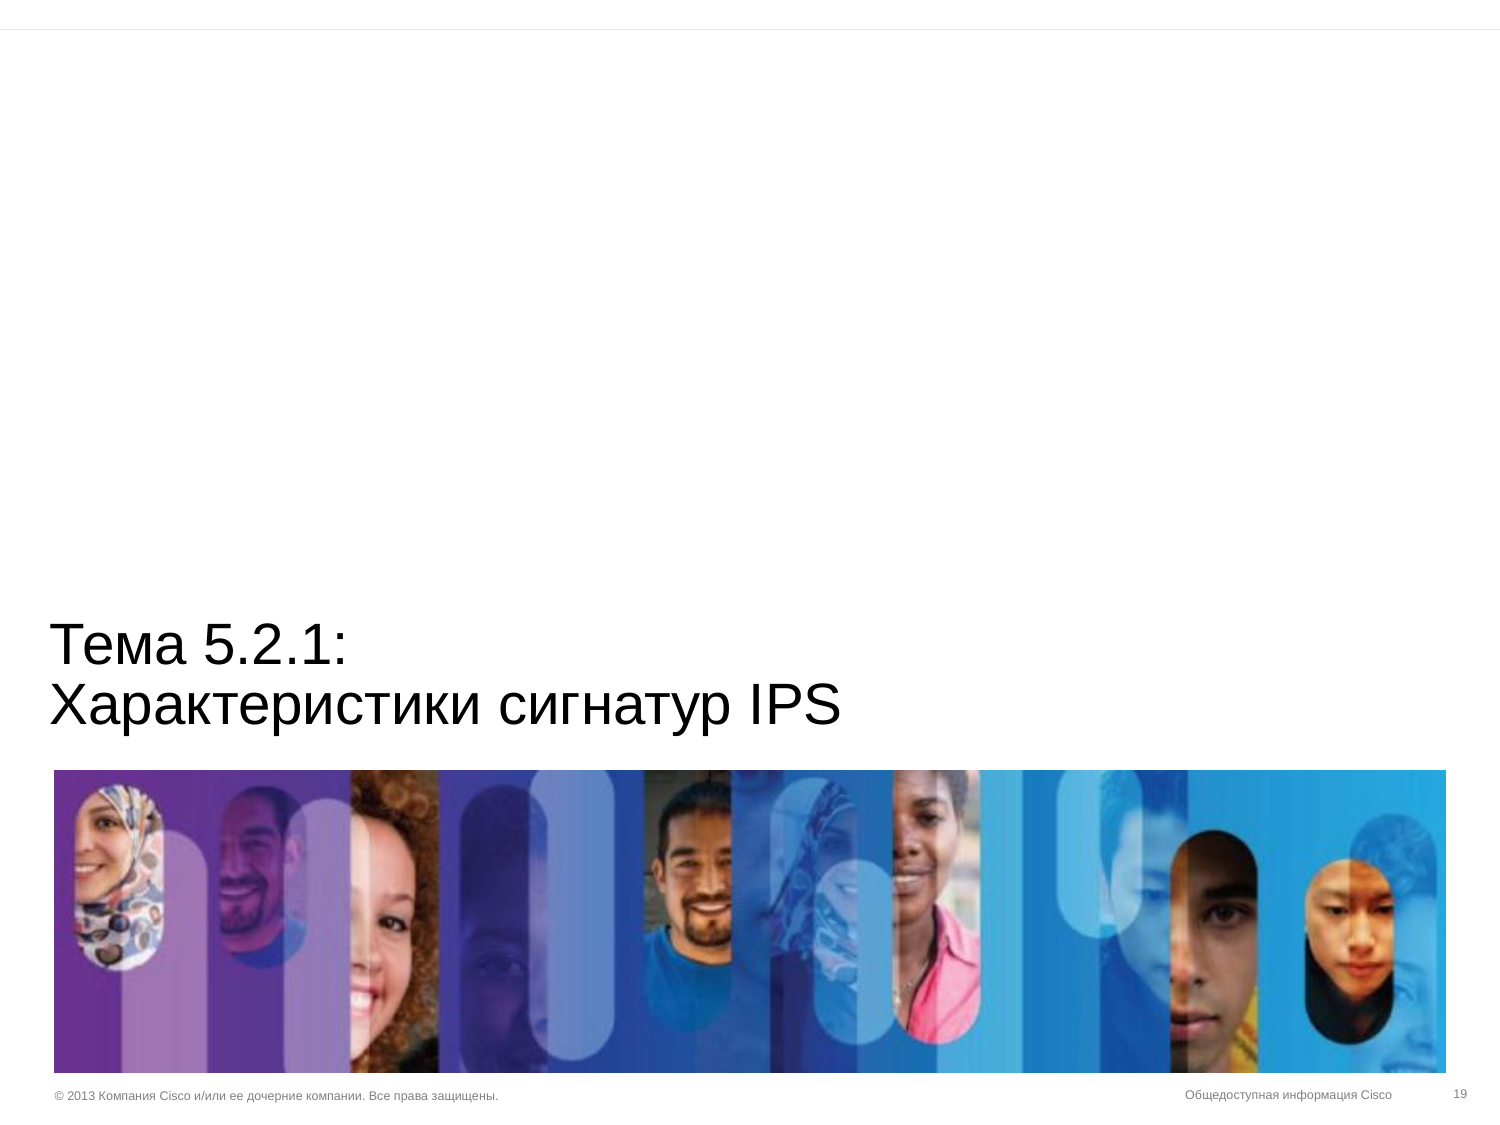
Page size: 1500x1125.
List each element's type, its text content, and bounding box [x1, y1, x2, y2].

title Тема 5.2.1: Характеристики сигнатур IPS [36, 65, 1439, 744]
picture [54, 770, 1446, 1073]
